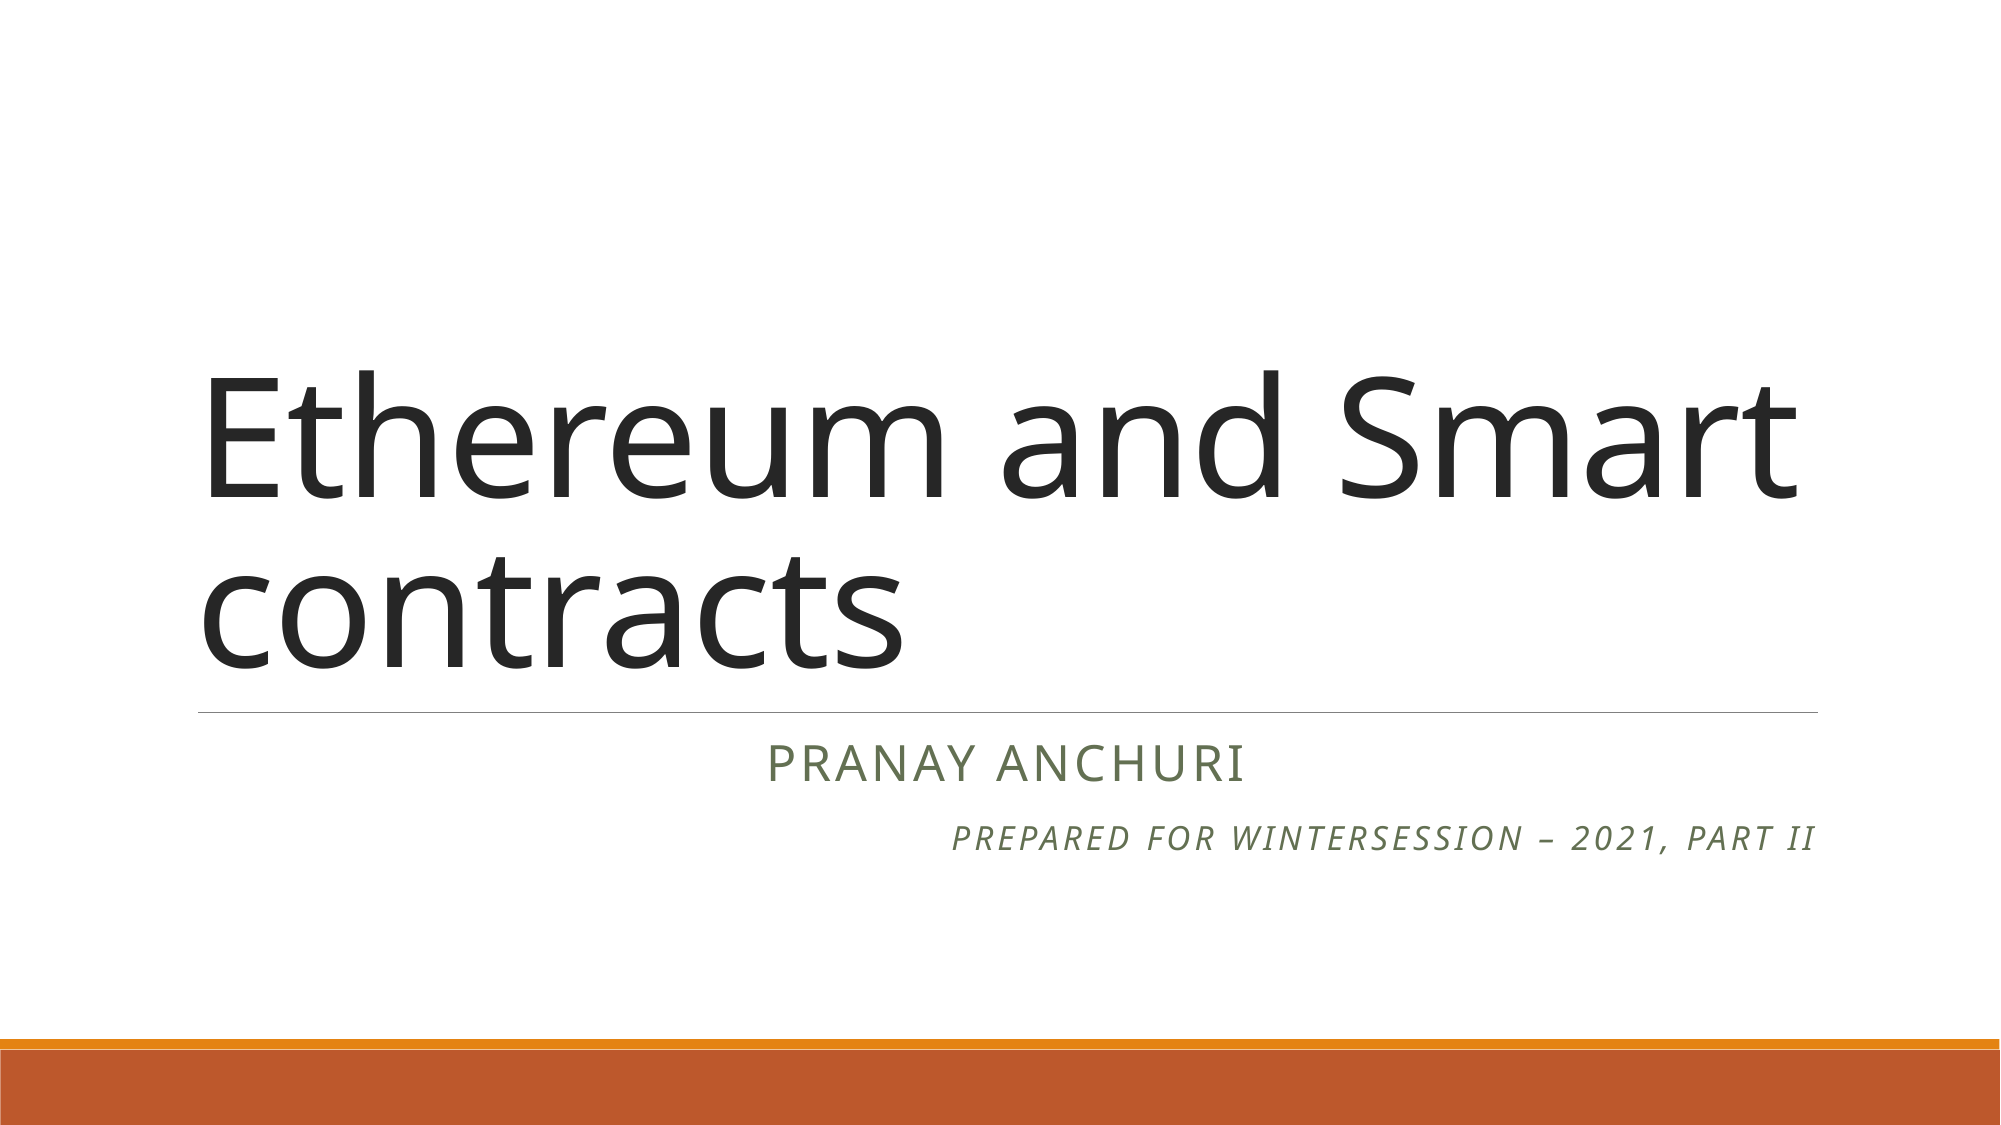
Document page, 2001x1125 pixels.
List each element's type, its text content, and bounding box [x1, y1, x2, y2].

subtitle Pranay anchuri Prepared for Wintersession – 2021, part ii [180, 730, 1831, 919]
title Ethereum and Smart contracts [180, 124, 1830, 710]
